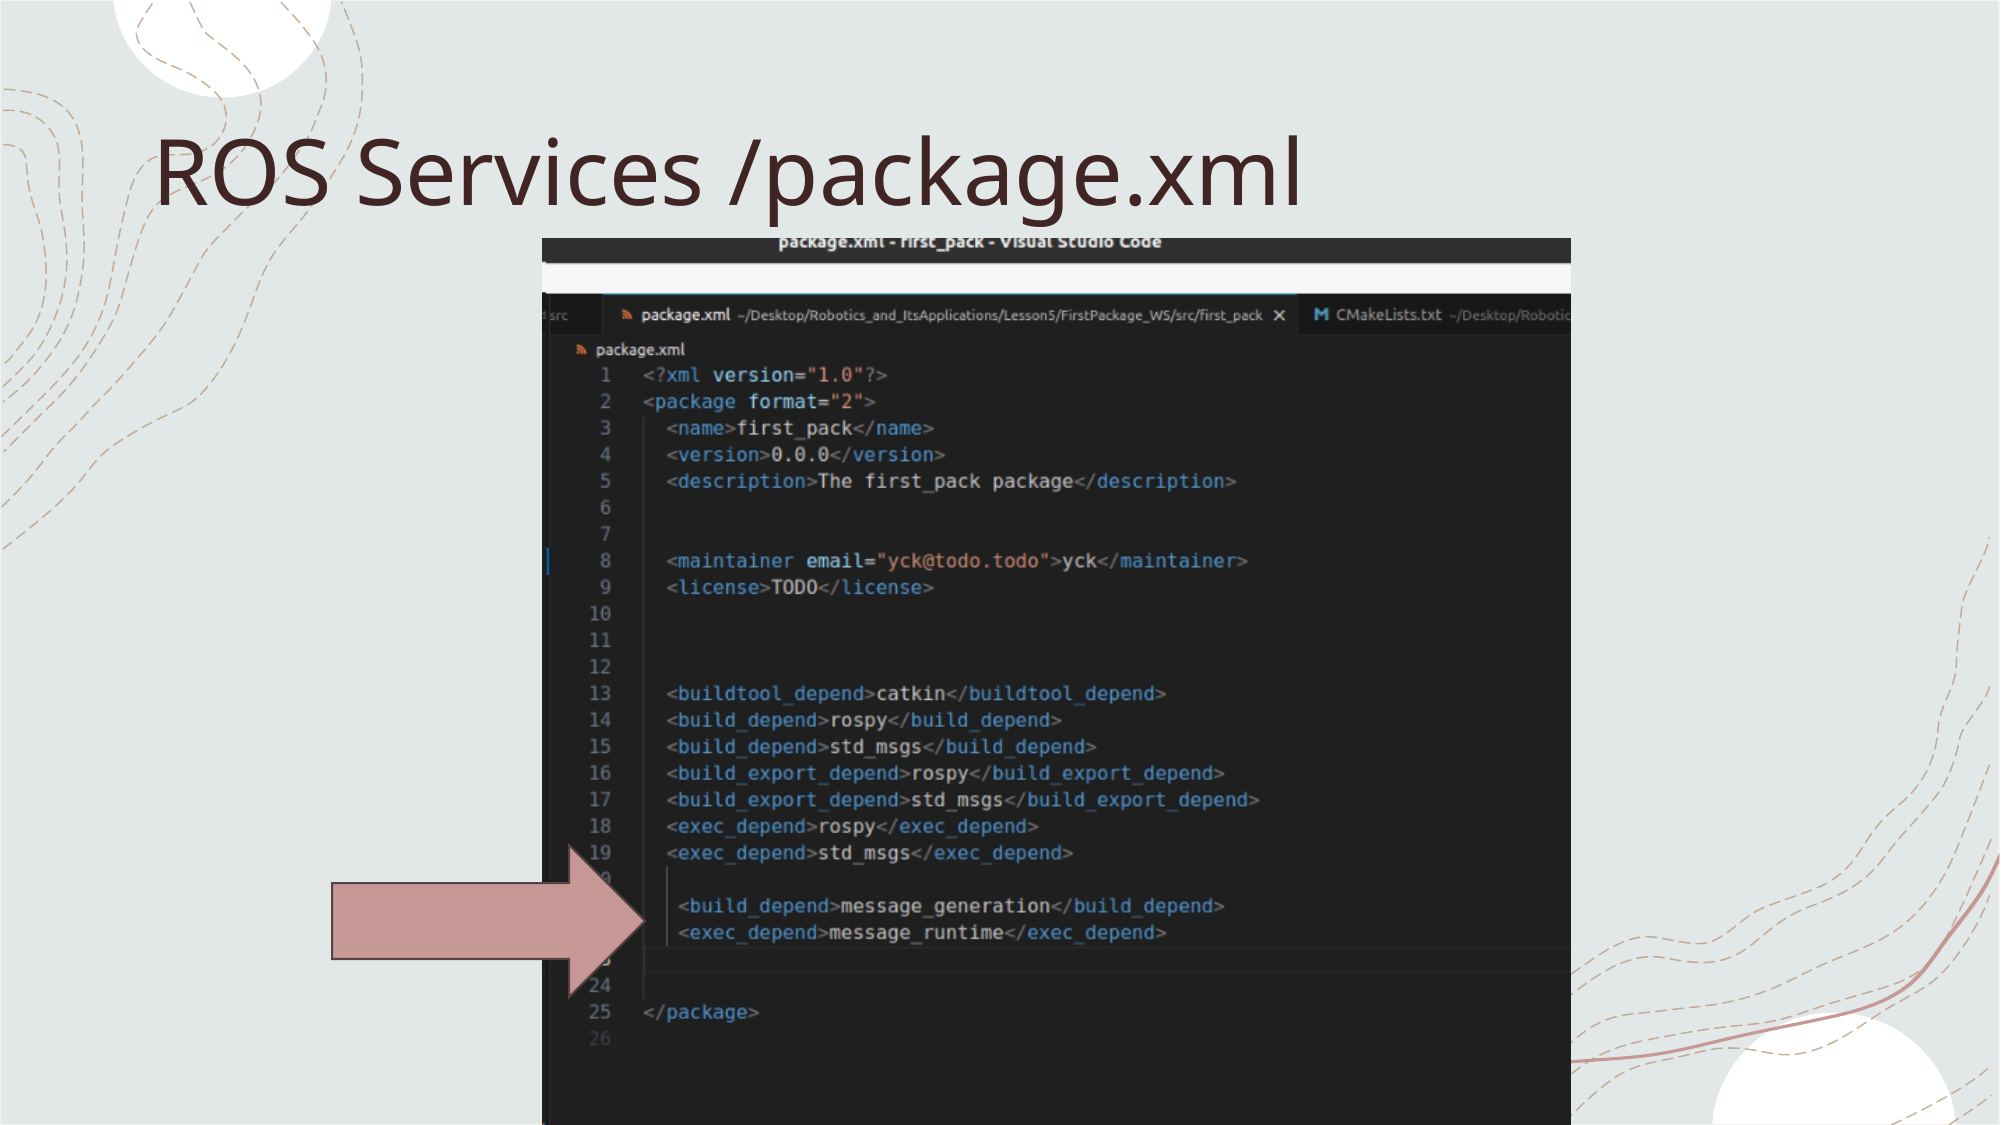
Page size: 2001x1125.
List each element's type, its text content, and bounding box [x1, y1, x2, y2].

text_box [331, 882, 542, 961]
title ROS Services /package.xml [137, 59, 1863, 278]
picture [542, 238, 1571, 1125]
